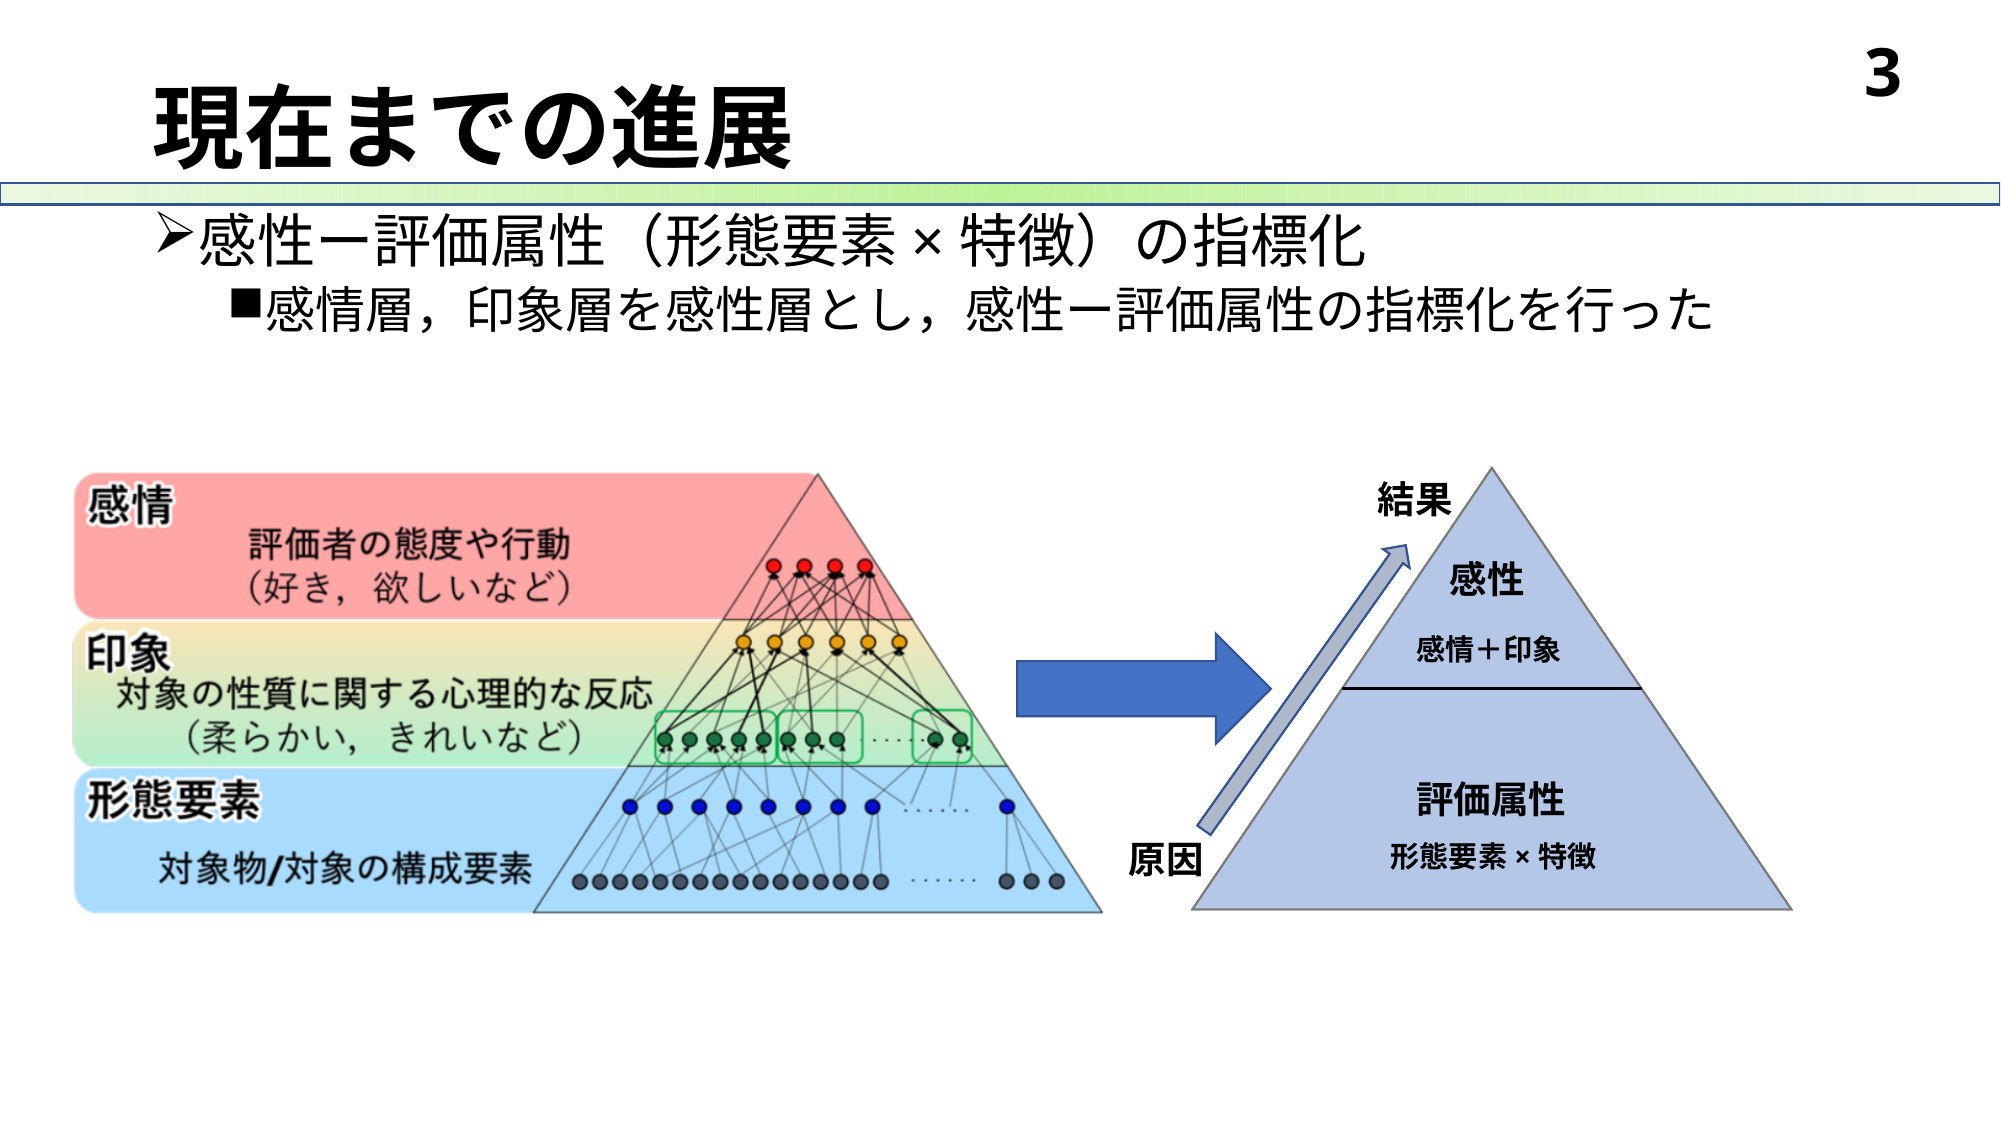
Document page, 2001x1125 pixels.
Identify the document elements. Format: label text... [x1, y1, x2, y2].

text_box [1114, 660, 1192, 718]
list 感性ー評価属性（形態要素×特徴）の指標化 感情層，印象層を感性層とし，感性ー評価属性の指標化を行った [137, 204, 1863, 1014]
text_box 原因 [1114, 829, 1192, 889]
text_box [1192, 468, 1792, 910]
picture [58, 448, 1114, 929]
title 現在までの進展 [137, 59, 1863, 204]
